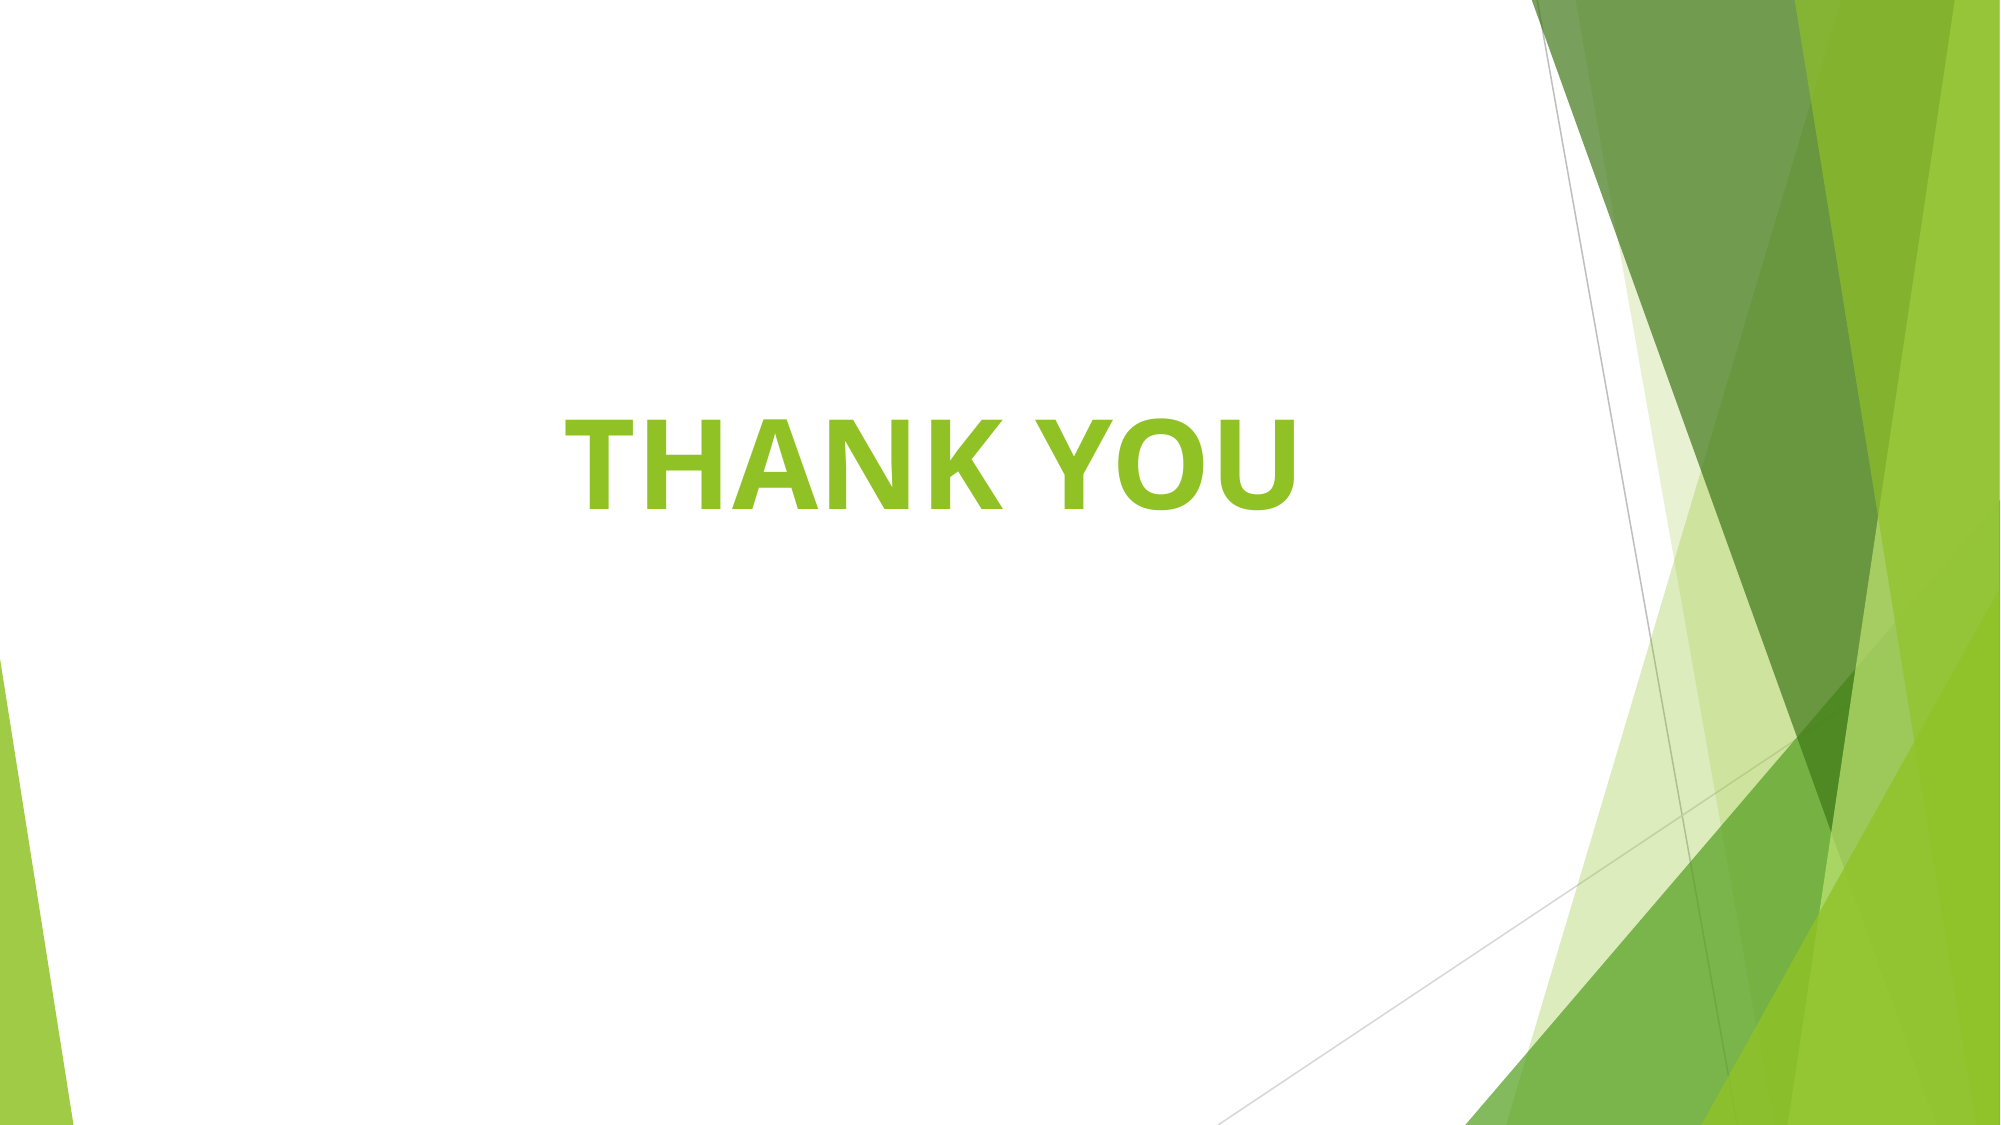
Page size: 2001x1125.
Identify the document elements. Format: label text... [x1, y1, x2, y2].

title THANK YOU [375, 249, 1786, 550]
